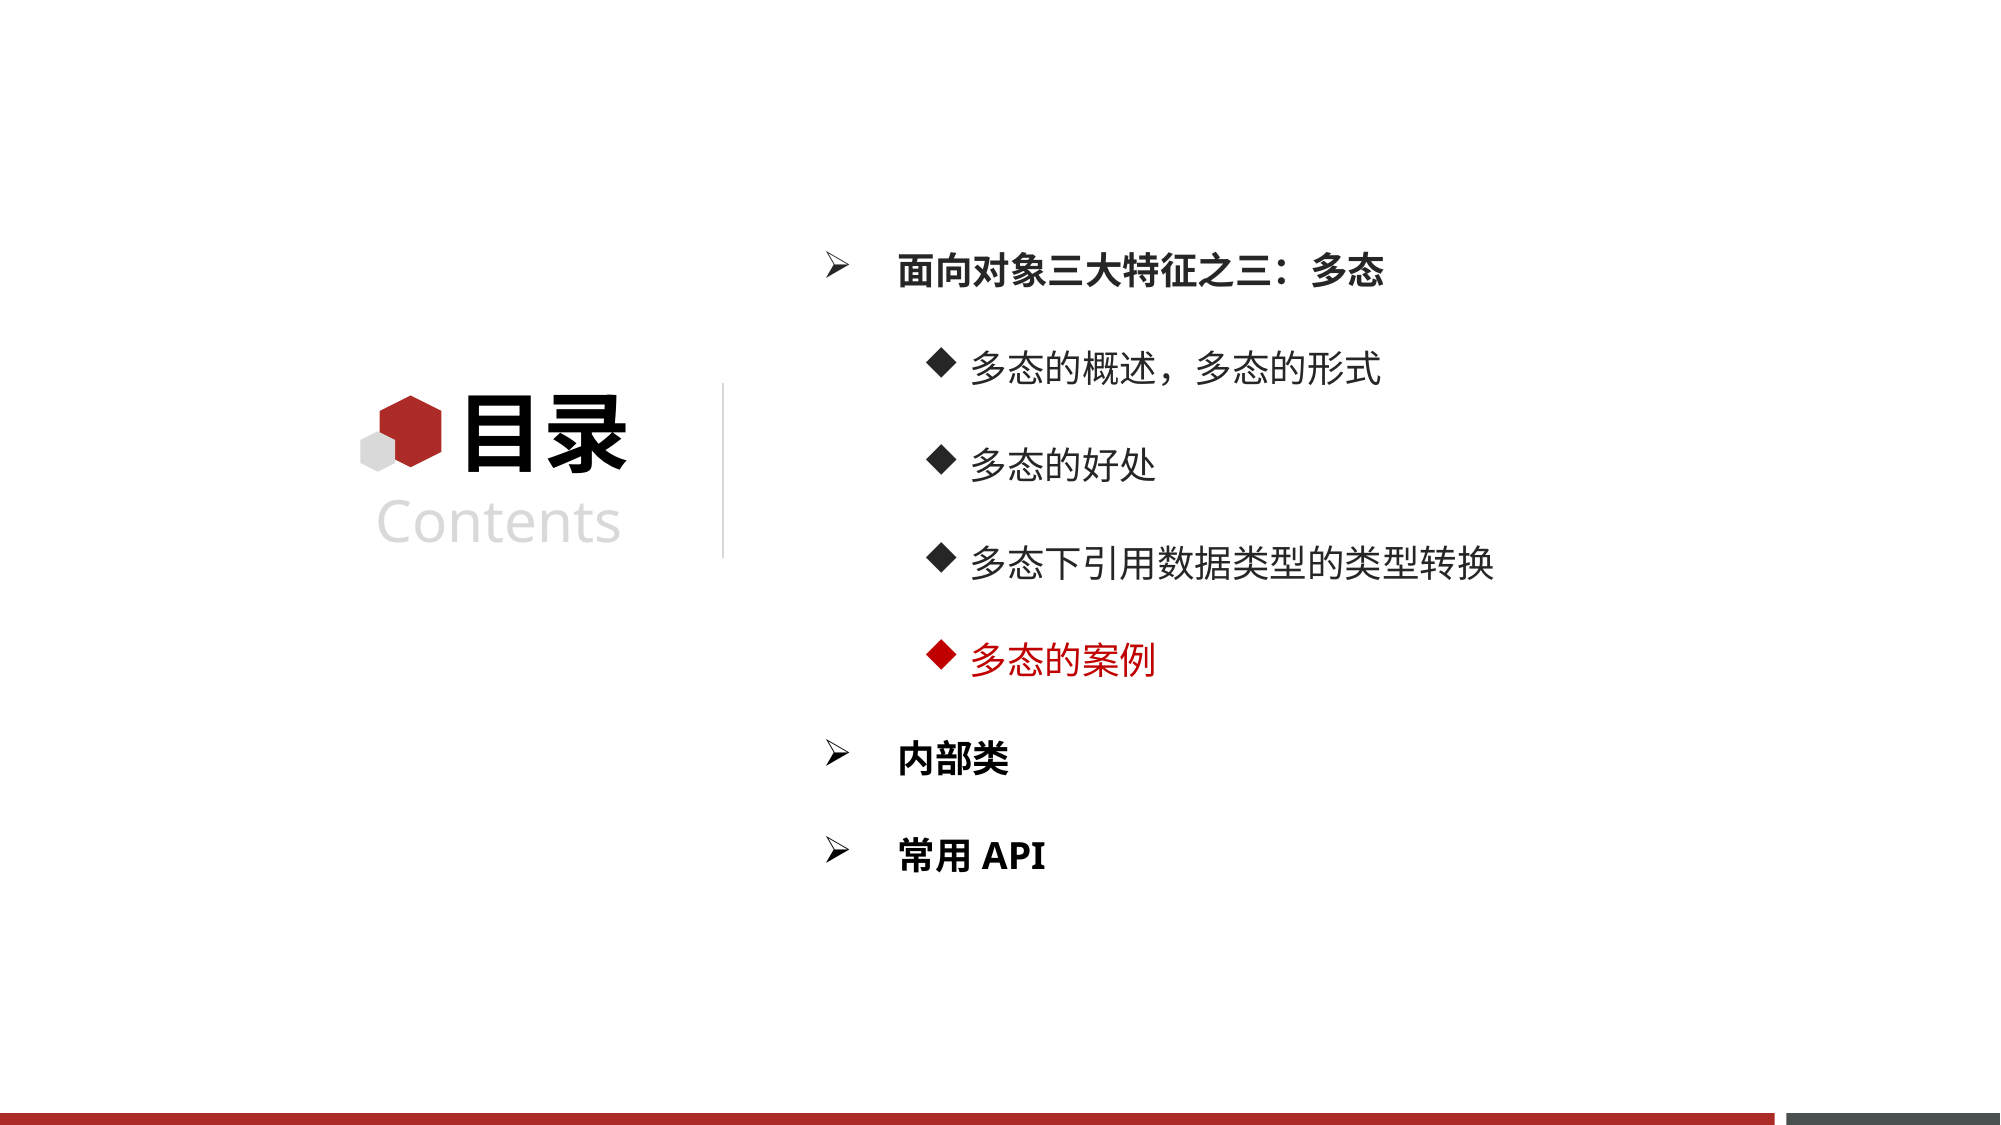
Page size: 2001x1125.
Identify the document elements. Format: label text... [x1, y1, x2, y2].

list 面向对象三大特征之三：多态 多态的概述，多态的形式 多态的好处 多态下引用数据类型的类型转换 多态的案例 内部类 常用API [808, 71, 1778, 1009]
